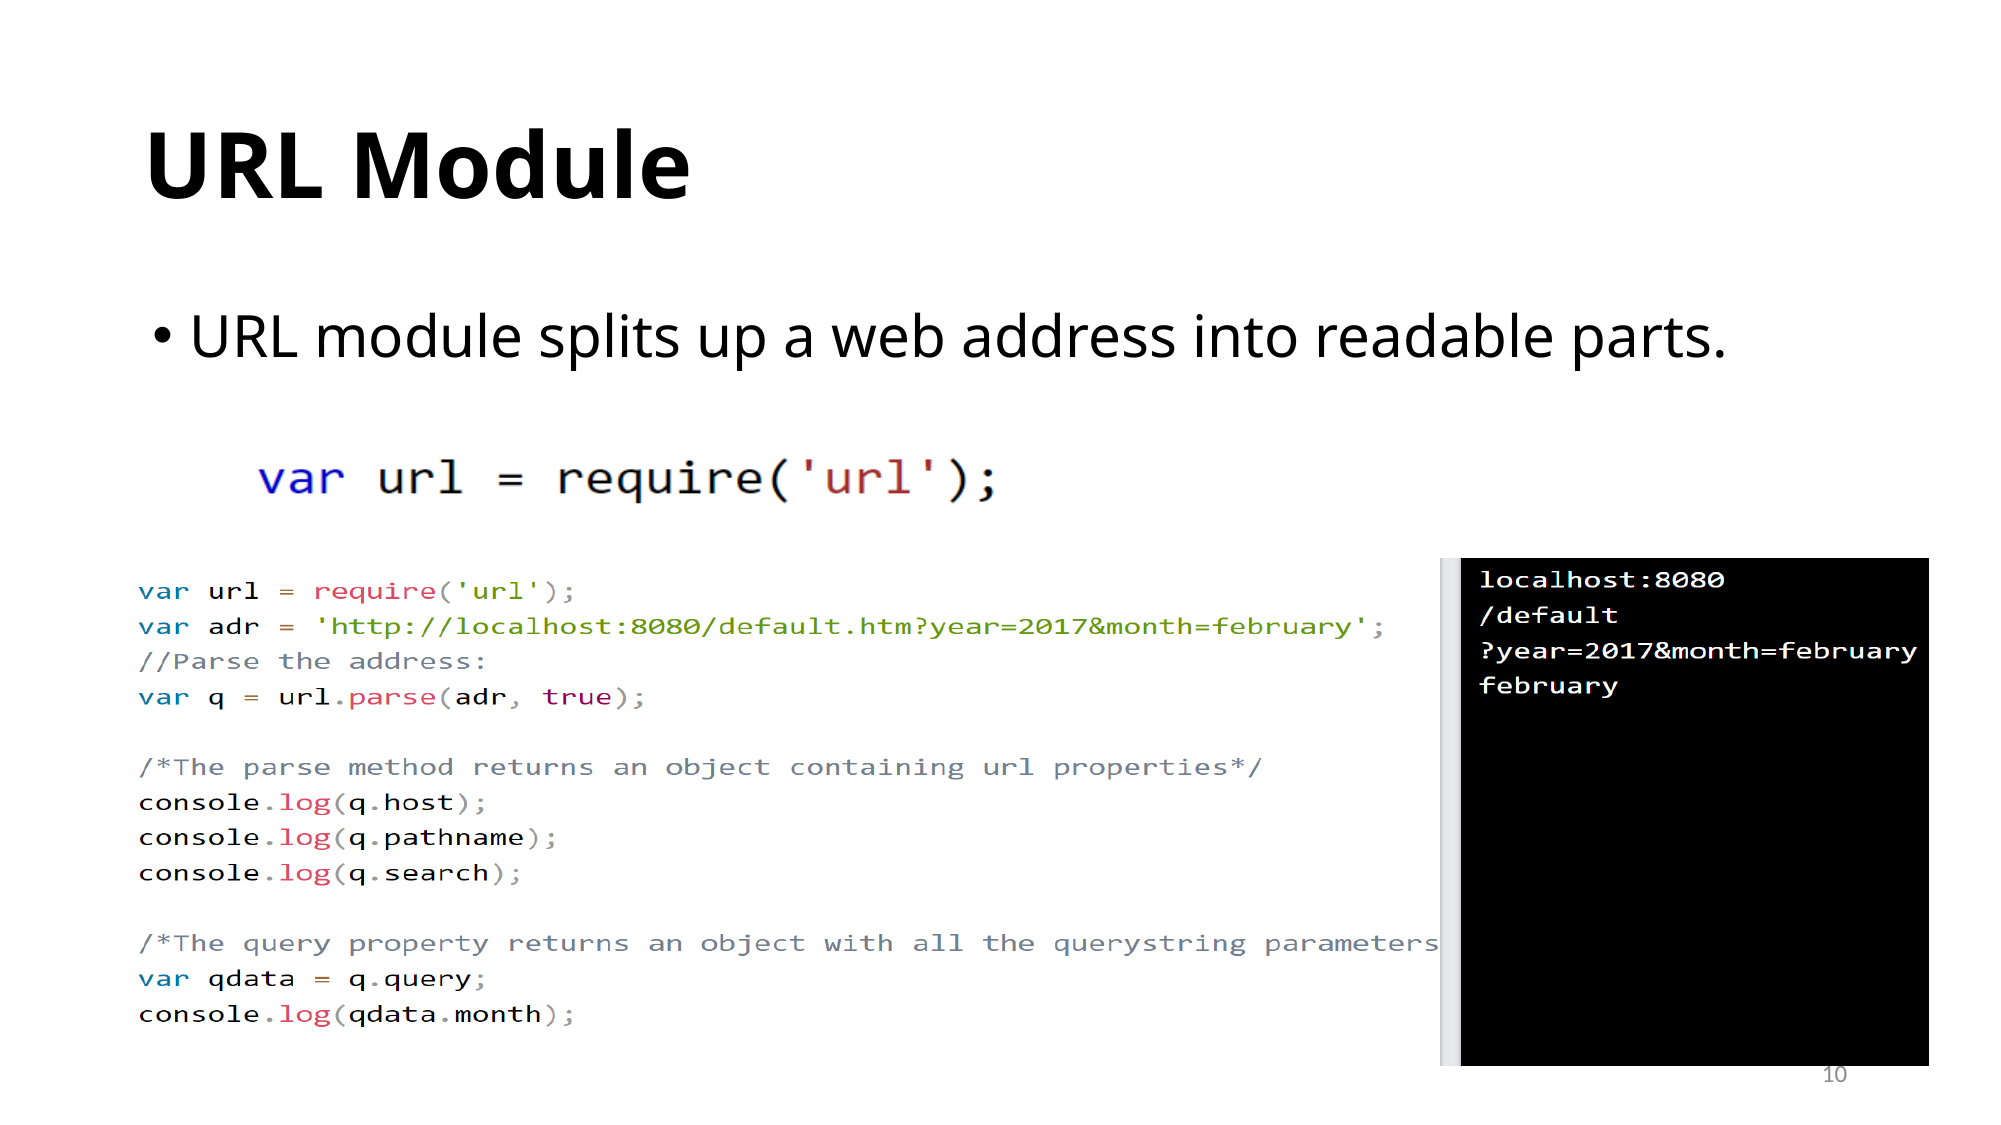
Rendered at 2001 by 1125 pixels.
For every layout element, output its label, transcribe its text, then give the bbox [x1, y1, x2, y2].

slide_number 10 [1412, 1066, 1863, 1103]
list URL module splits up a web address into readable parts. [137, 299, 1863, 558]
title URL Module [128, 59, 1863, 278]
picture [107, 558, 1929, 1066]
picture [244, 430, 1066, 533]
